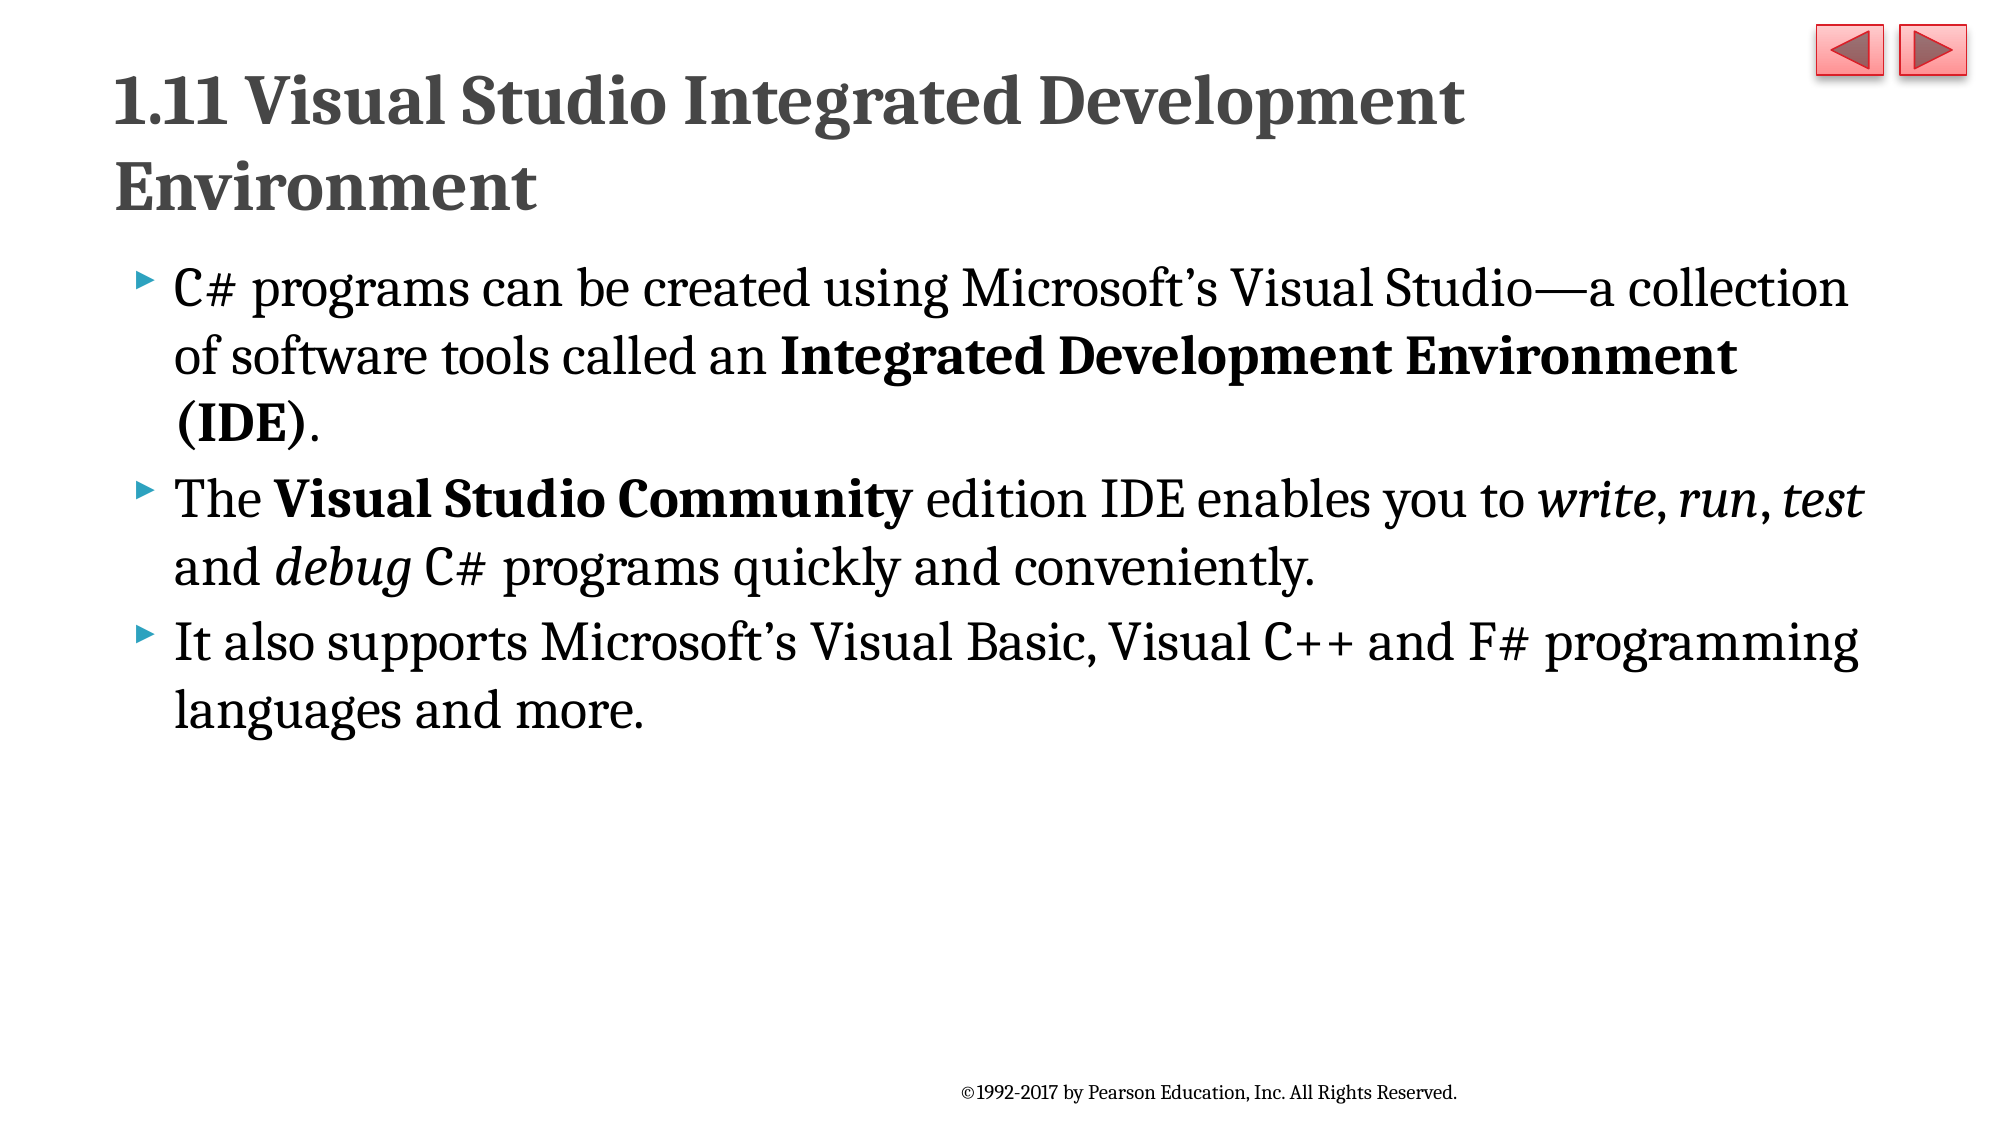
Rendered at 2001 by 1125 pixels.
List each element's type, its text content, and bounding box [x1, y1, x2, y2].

footer ©1992-2017 by Pearson Education, Inc. All Rights Reserved. [900, 1051, 1473, 1112]
list C# programs can be created using Microsoft’s Visual Studio—a collection of software tools called an Integrated Development Environment (IDE). The Visual Studio Community edition IDE enables you to write, run, test and debug C# programs quickly and conveniently. It also supports Microsoft’s Visual Basic, Visual C++ and F# programming languages and more. [99, 242, 1900, 986]
title 1.11 Visual Studio Integrated Development Environment [99, 45, 1900, 233]
